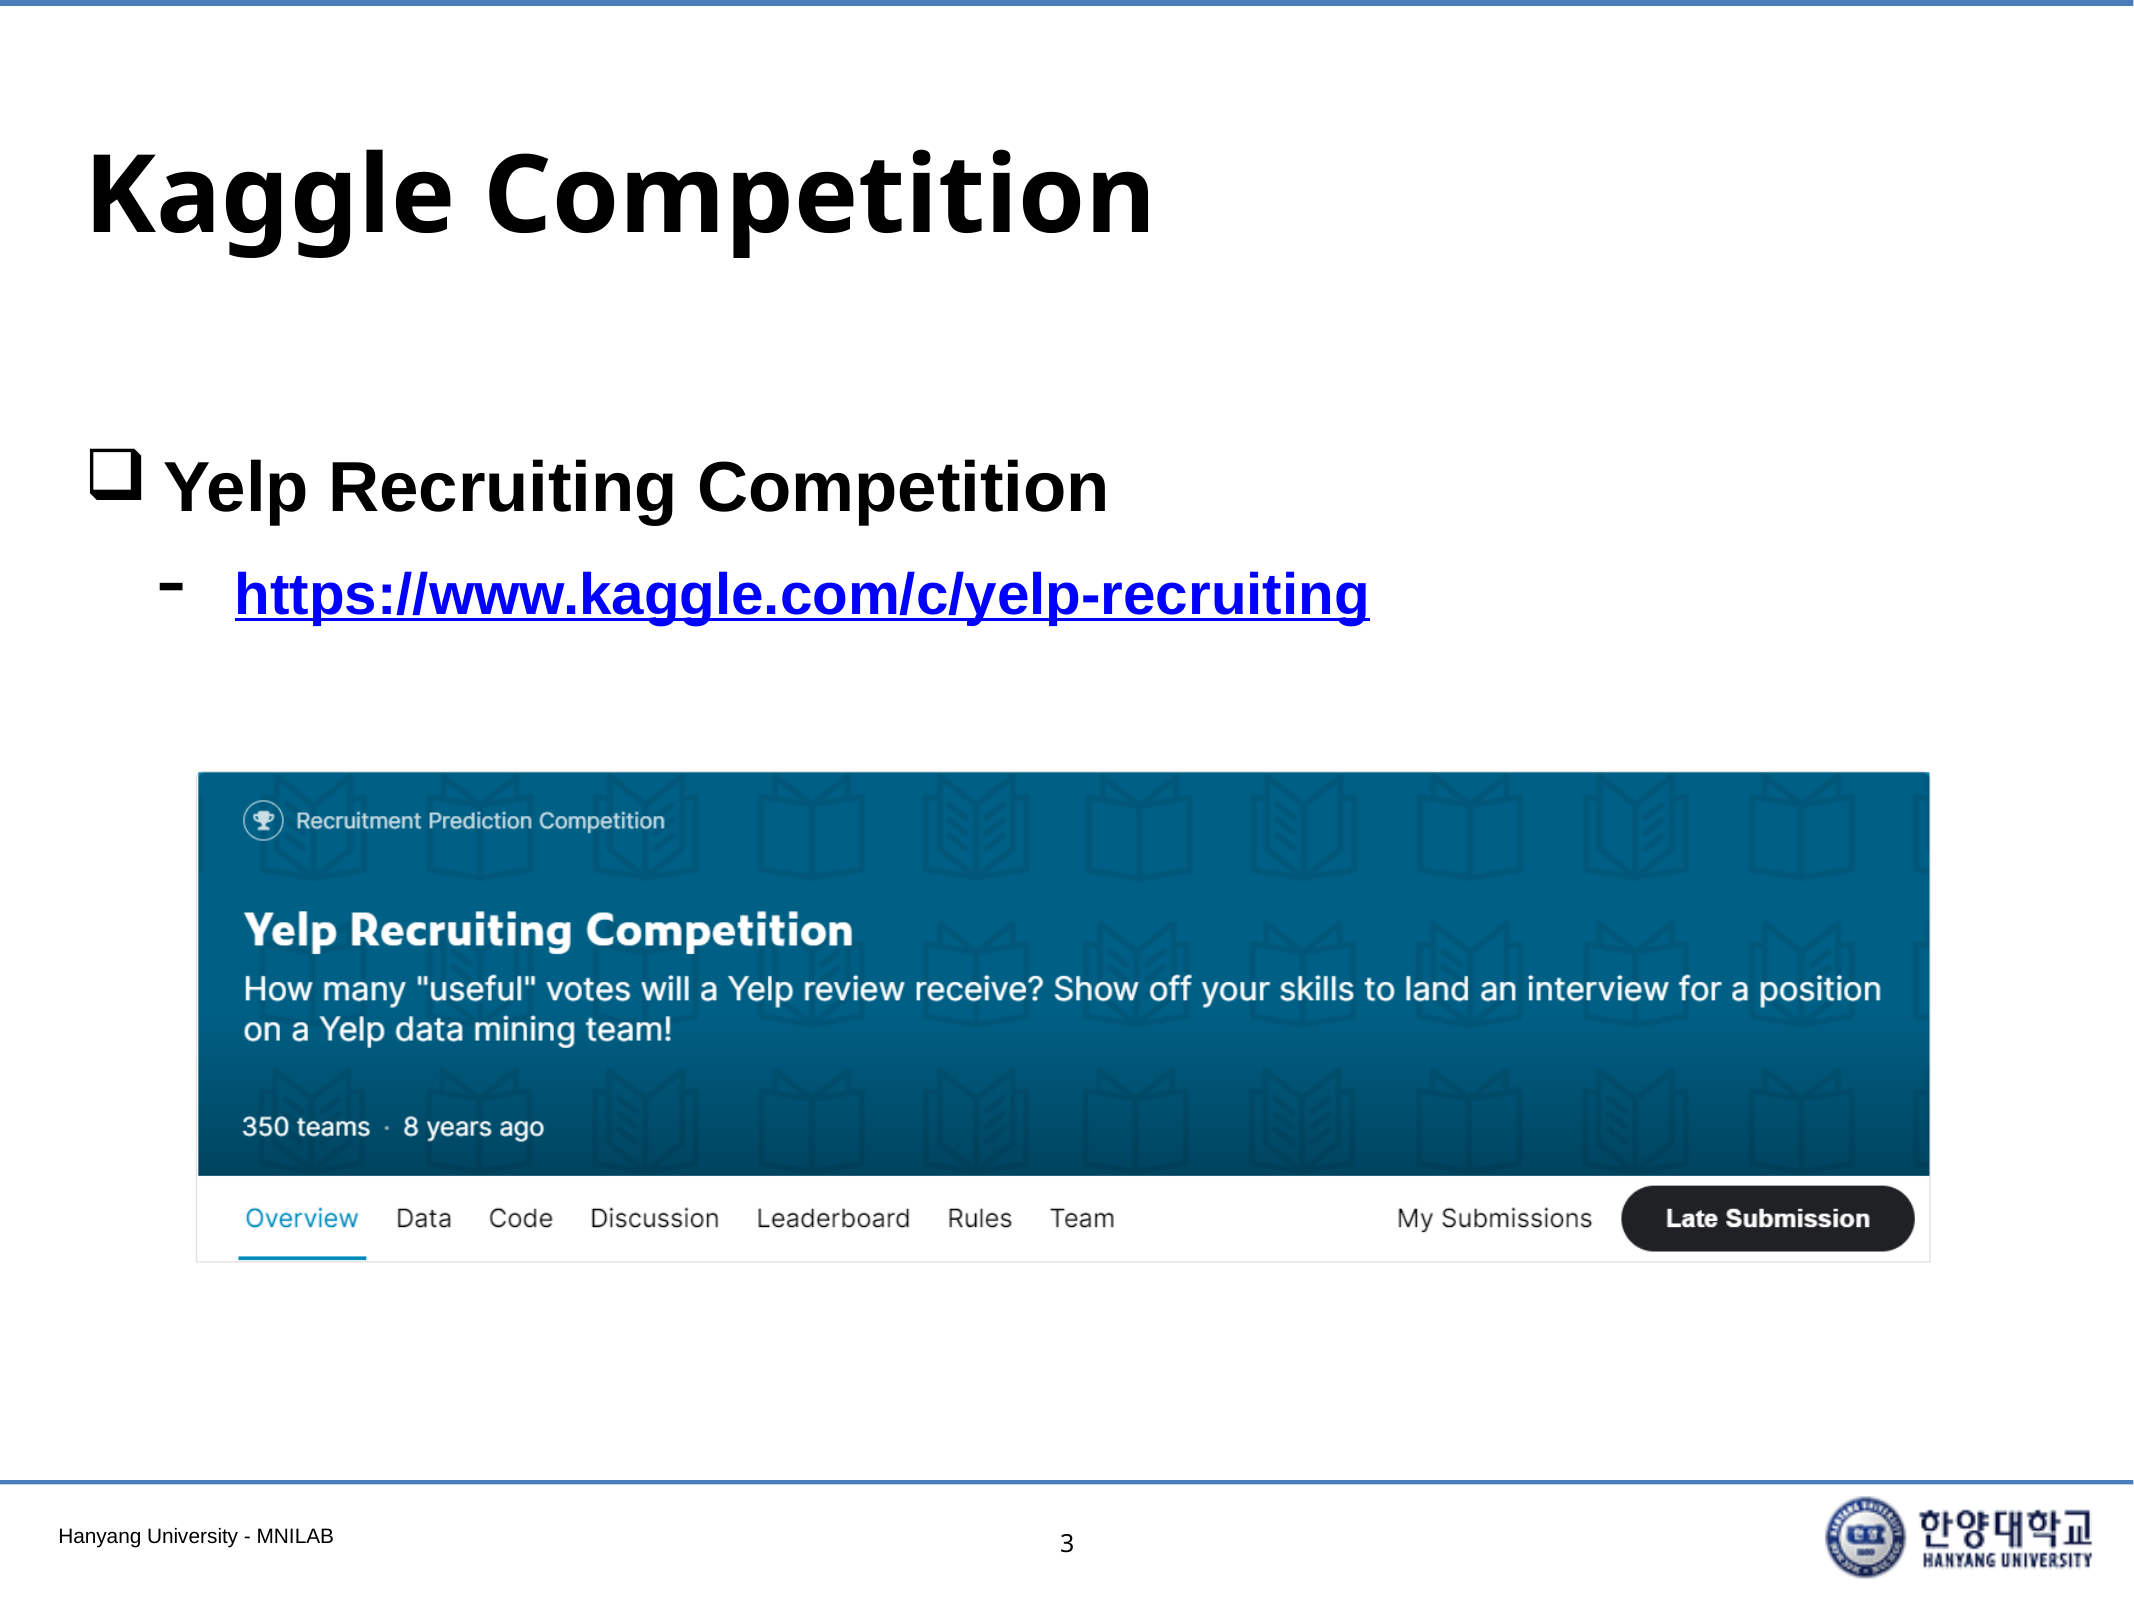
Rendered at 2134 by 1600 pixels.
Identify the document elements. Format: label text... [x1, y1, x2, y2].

slide_number 3 [1037, 1518, 1098, 1567]
list Yelp Recruiting Competition https://www.kaggle.com/c/yelp-recruiting [75, 415, 2018, 1104]
picture [184, 759, 1949, 1276]
picture [1797, 1495, 2128, 1581]
title Kaggle Competition [75, 41, 2058, 338]
